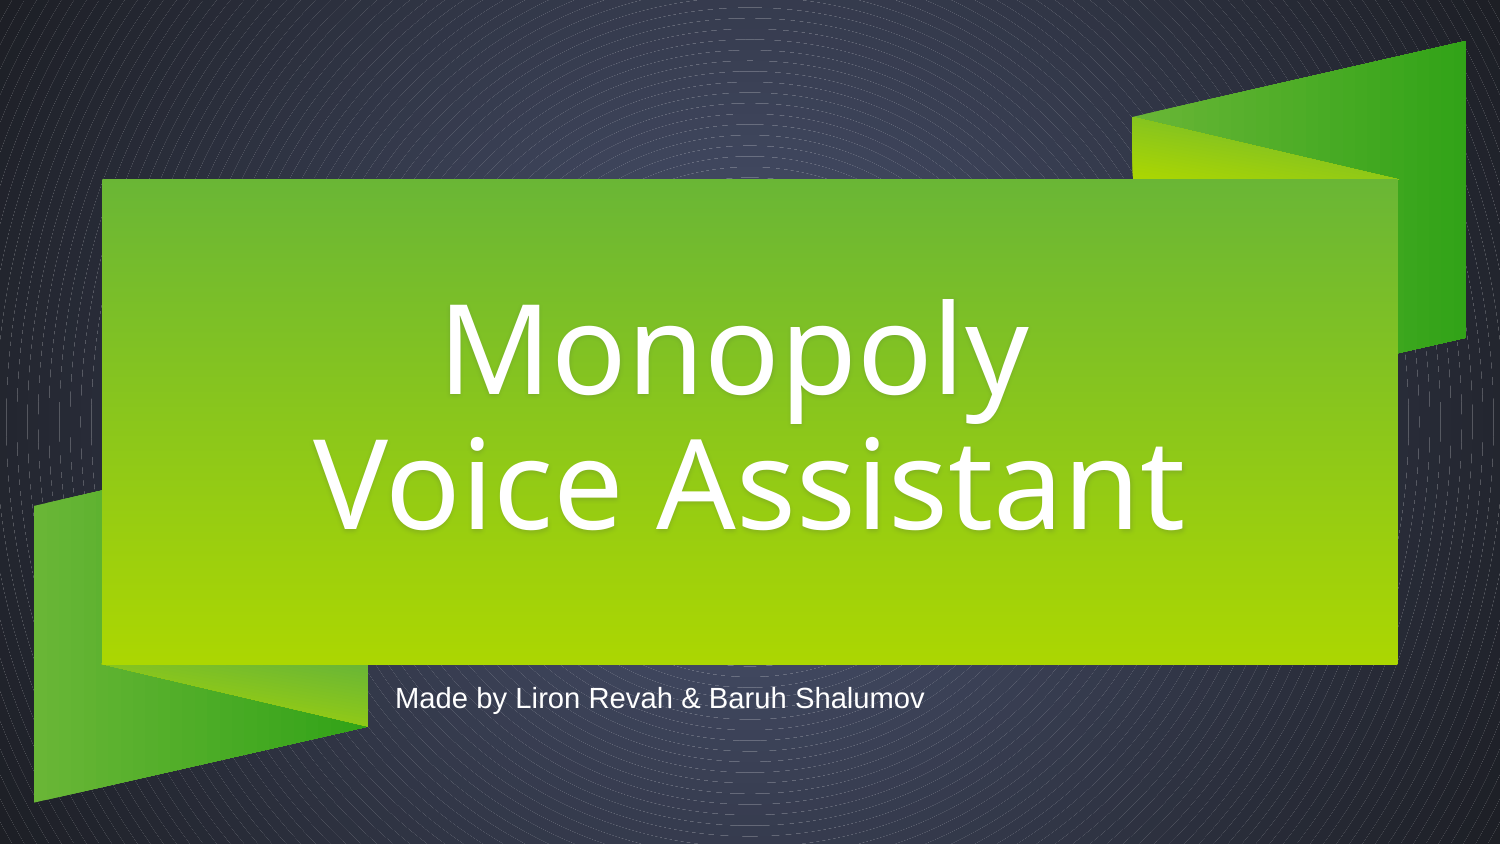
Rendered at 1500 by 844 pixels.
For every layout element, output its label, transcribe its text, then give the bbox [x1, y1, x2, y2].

text_box Made by Liron Revah & Baruh Shalumov [372, 672, 983, 722]
title Monopoly Voice Assistant [180, 285, 1320, 559]
